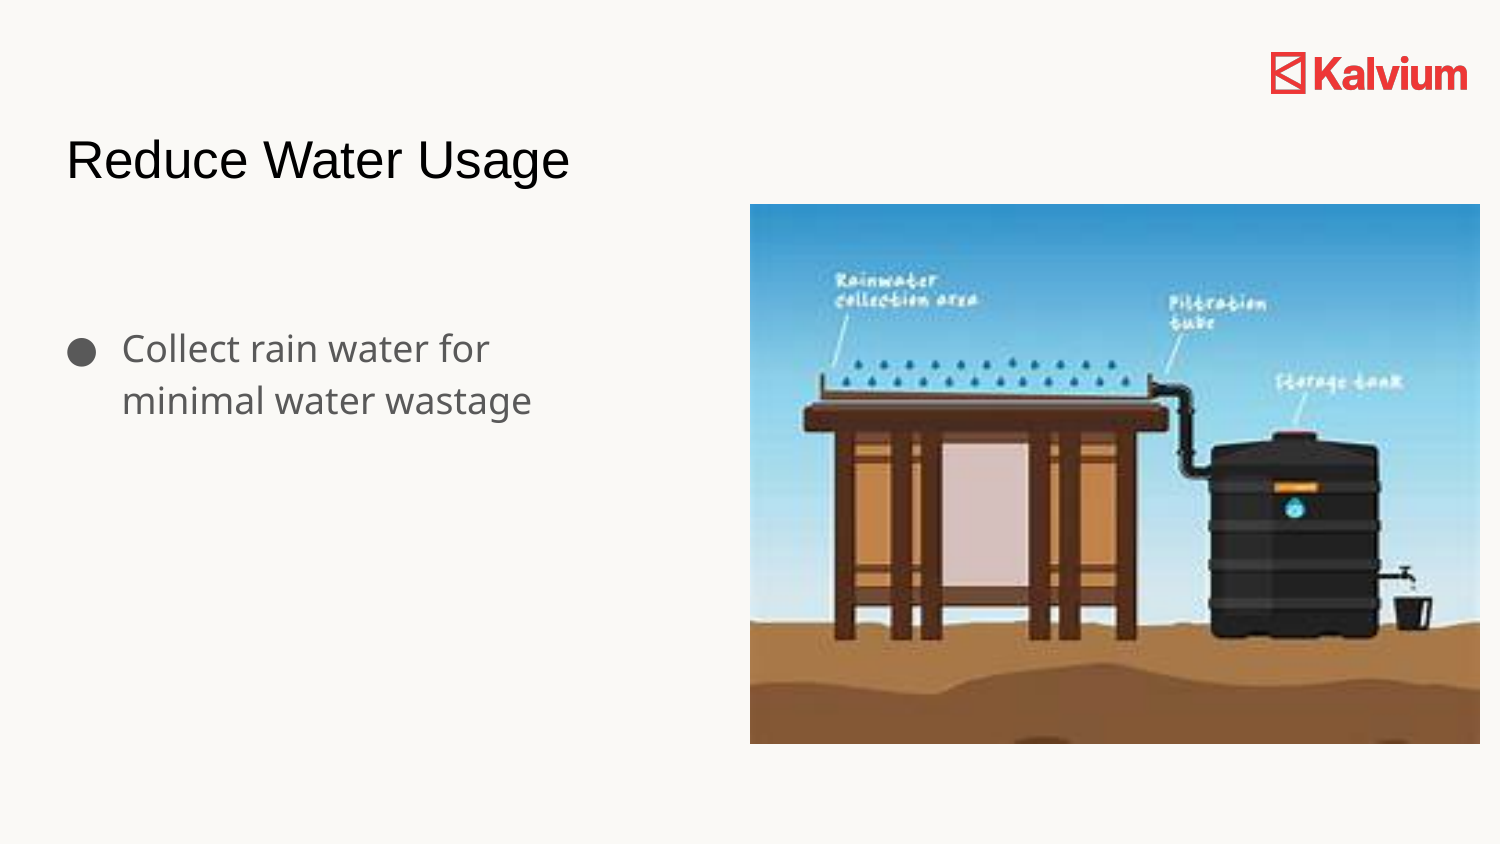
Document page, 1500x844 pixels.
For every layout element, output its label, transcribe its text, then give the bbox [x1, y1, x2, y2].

picture [749, 204, 1480, 744]
title Reduce Water Usage [51, 110, 1449, 205]
list Collect rain water for minimal water wastage [31, 303, 576, 541]
picture [1271, 52, 1467, 94]
